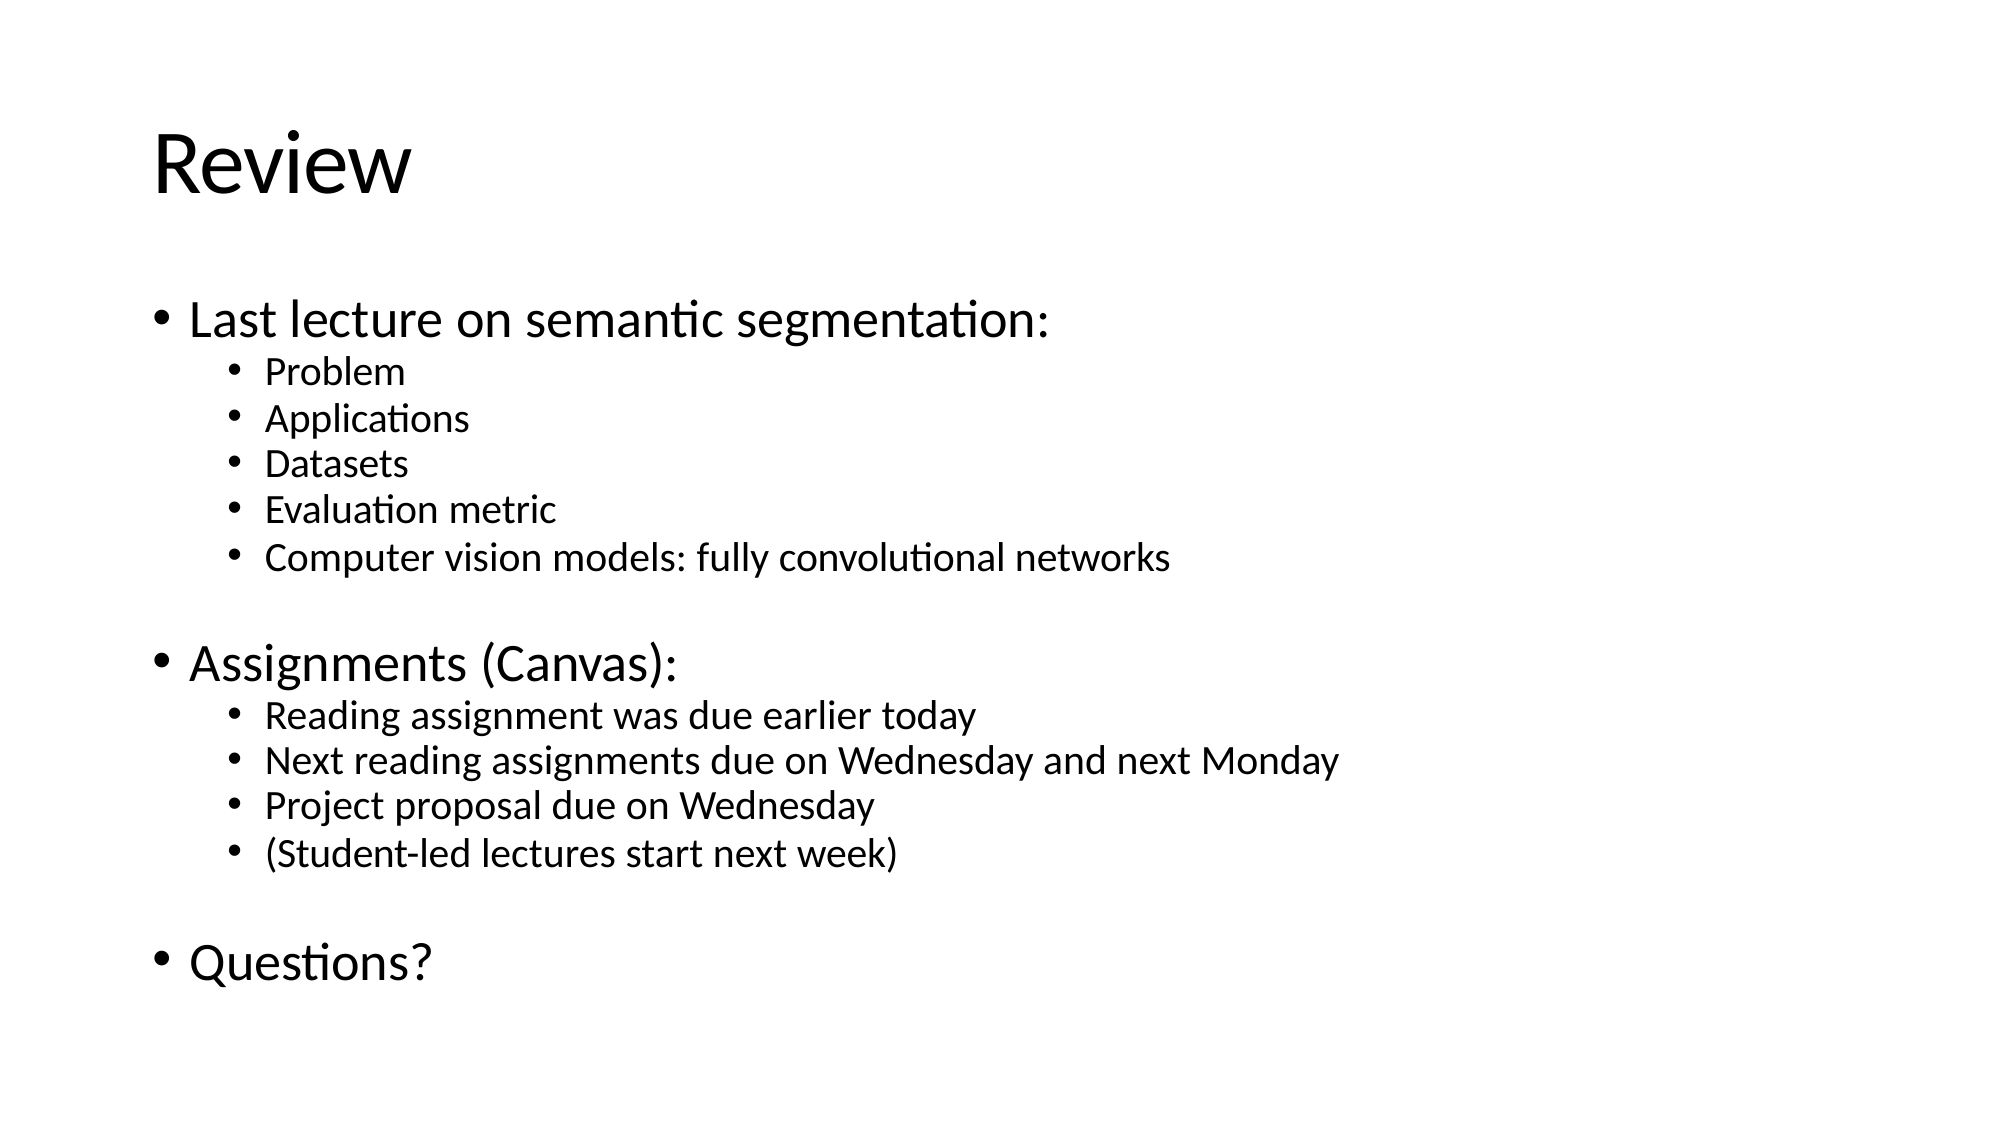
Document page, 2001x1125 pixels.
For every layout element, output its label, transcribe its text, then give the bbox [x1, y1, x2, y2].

text_box Last lecture on semantic segmentation: Problem Applications Datasets Evaluation metric Computer vision models: fully convolutional networks Assignments (Canvas): Reading assignment was due earlier today Next reading assignments due on Wednesday and next Monday Project proposal due on Wednesday (Student-led lectures start next week) Questions? [150, 284, 1343, 991]
title Review [150, 100, 1958, 291]
